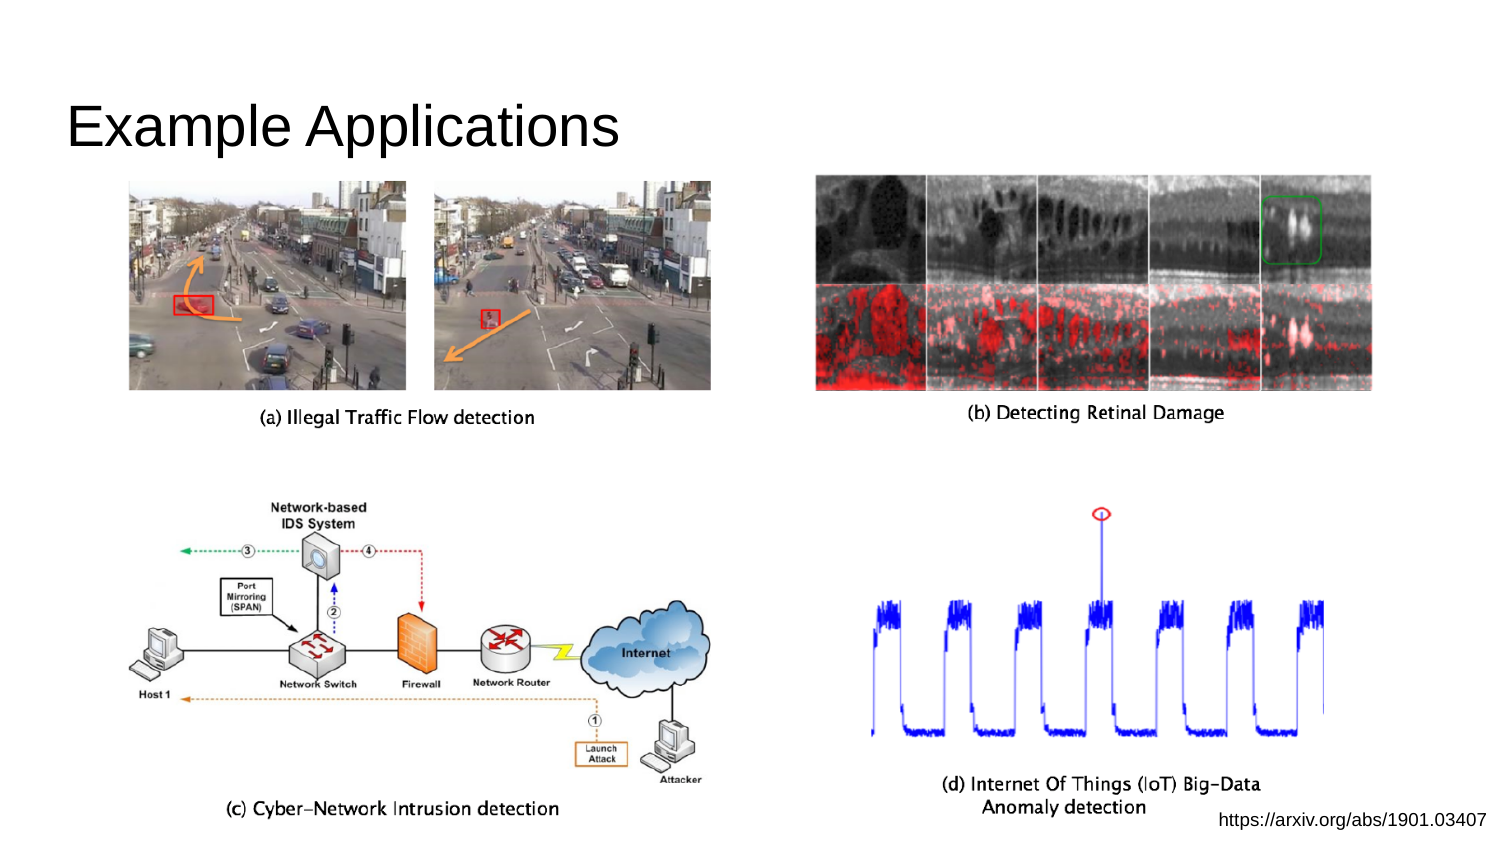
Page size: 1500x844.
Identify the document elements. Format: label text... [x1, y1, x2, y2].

text_box https://arxiv.org/abs/1901.03407 [1203, 792, 1500, 844]
picture [122, 166, 1378, 825]
title Example Applications [51, 72, 1449, 167]
